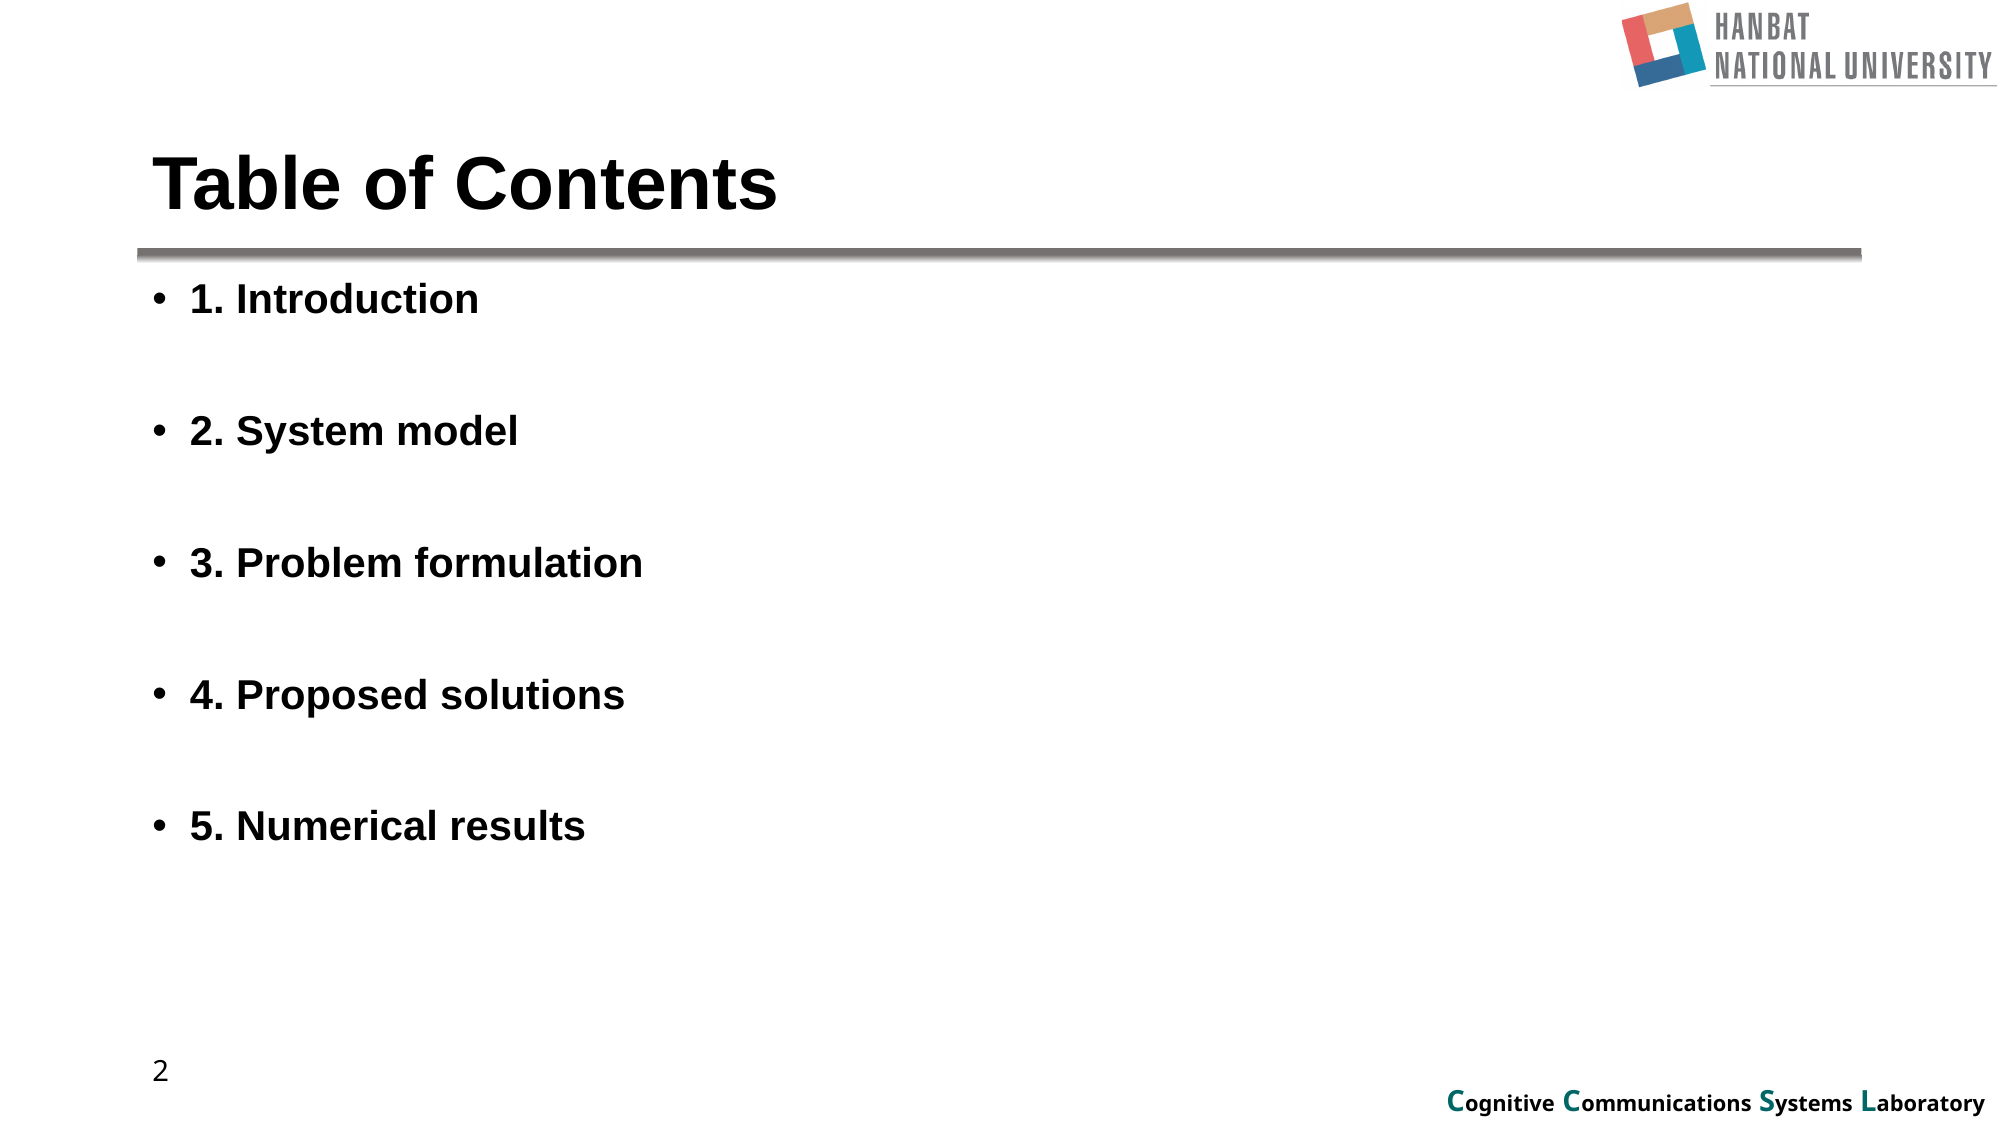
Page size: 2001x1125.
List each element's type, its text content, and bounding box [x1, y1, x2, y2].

picture [1621, 2, 1998, 90]
slide_number 2 [137, 1042, 357, 1103]
title Table of Contents [137, 129, 1863, 242]
list 1. Introduction 2. System model 3. Problem formulation 4. Proposed solutions 5. Numerical results [137, 270, 1863, 1014]
